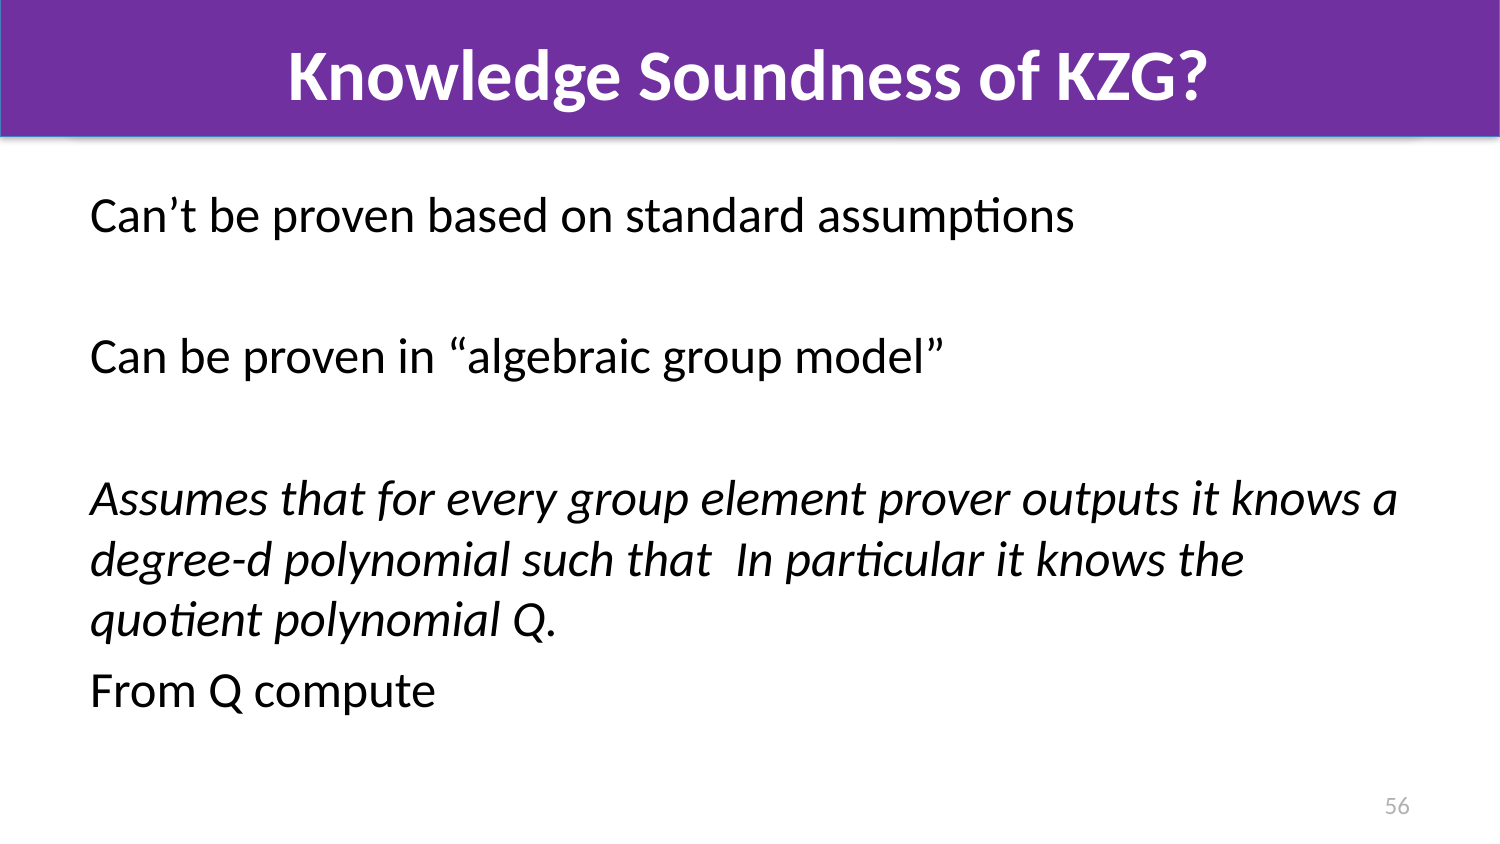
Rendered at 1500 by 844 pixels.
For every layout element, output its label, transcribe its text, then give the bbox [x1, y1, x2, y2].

title Knowledge Soundness of KZG? [75, 20, 1425, 123]
slide_number 56 [1074, 782, 1425, 828]
